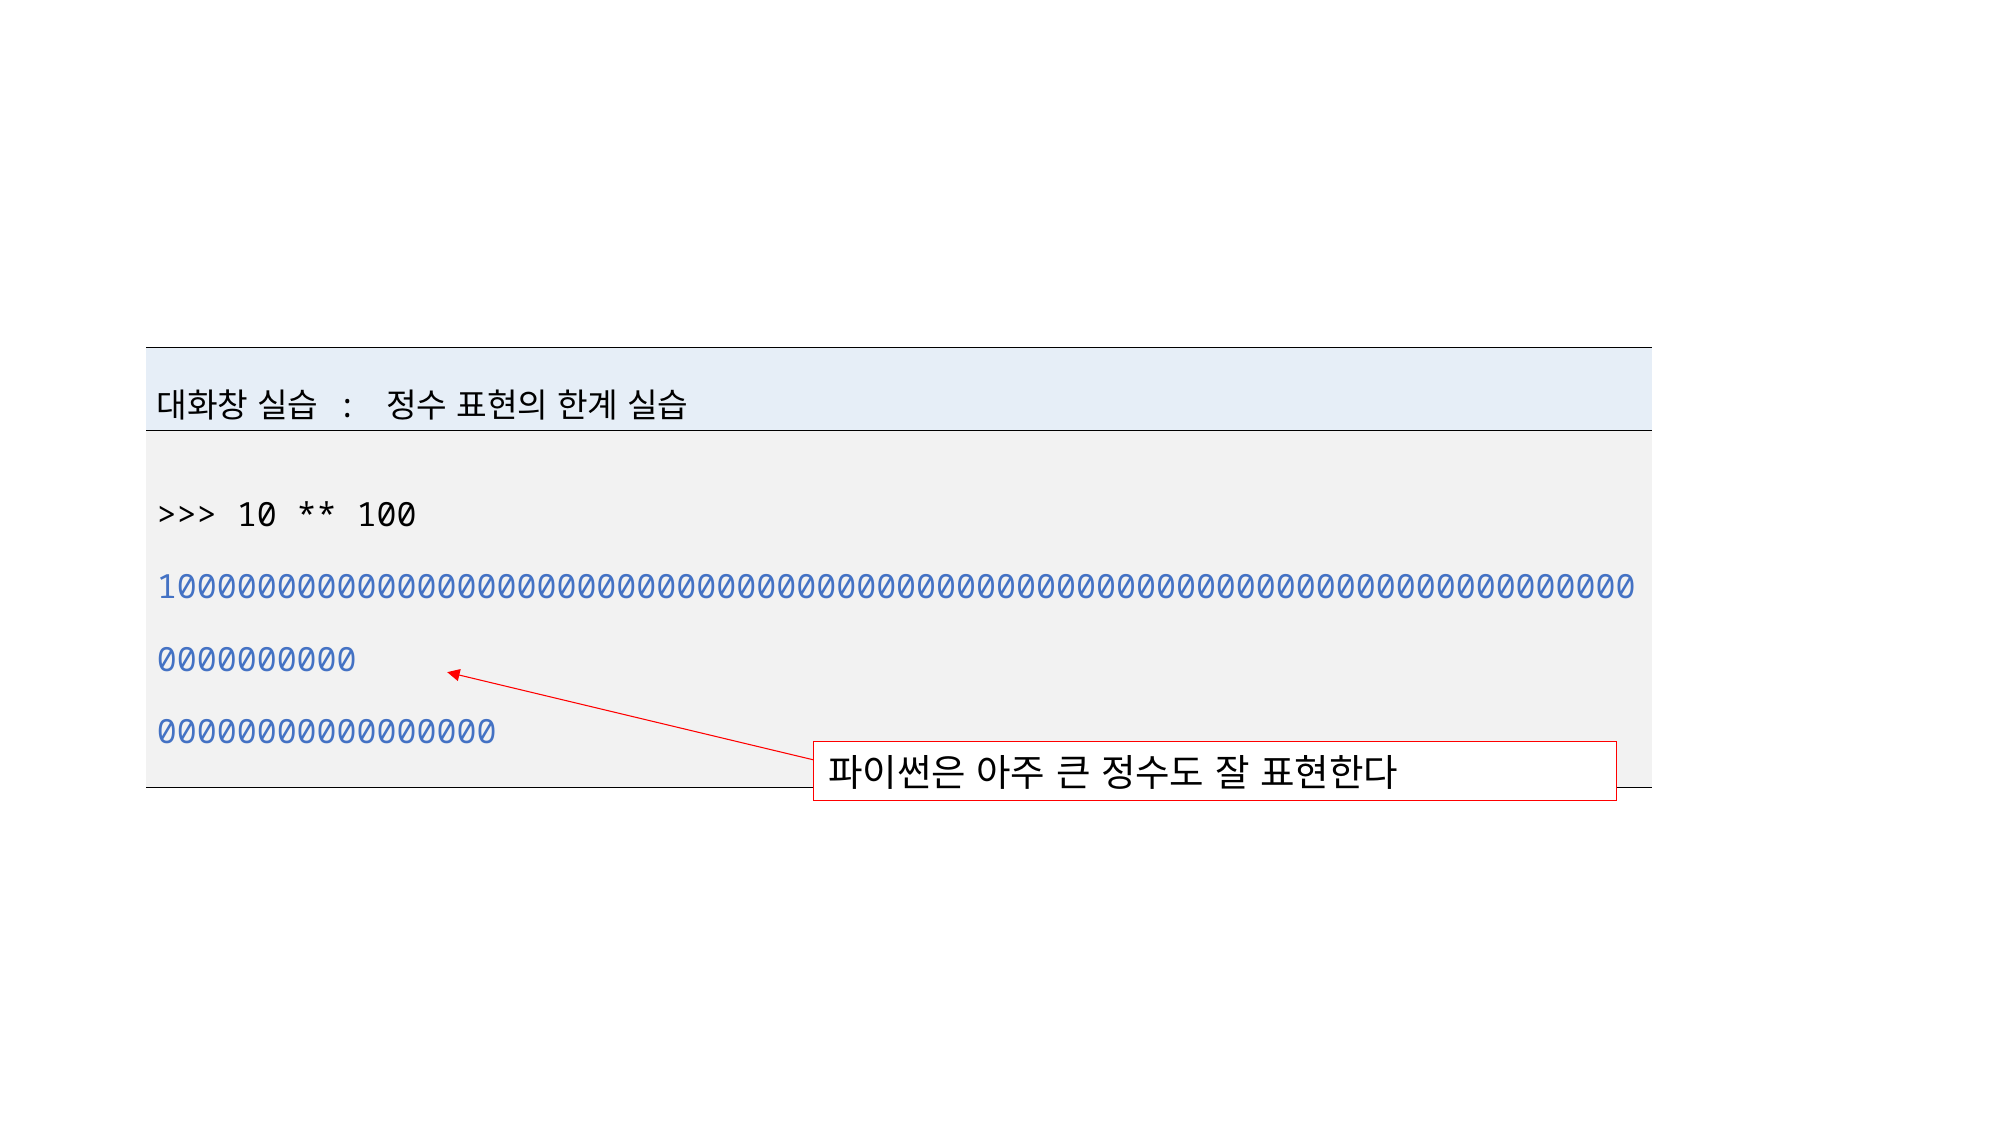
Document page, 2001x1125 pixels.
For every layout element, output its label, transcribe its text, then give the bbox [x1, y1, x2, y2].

table_header 대화창 실습 : 정수 표현의 한계 실습 [146, 348, 1652, 430]
table_cell >>> 10 ** 100 100000000000000000000000000000000000000000000000000000000000000000000000000000000000 00000000000000000 [146, 431, 1652, 787]
text_box 파이썬은 아주 큰 정수도 잘 표현한다 [813, 741, 1617, 801]
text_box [447, 672, 814, 760]
